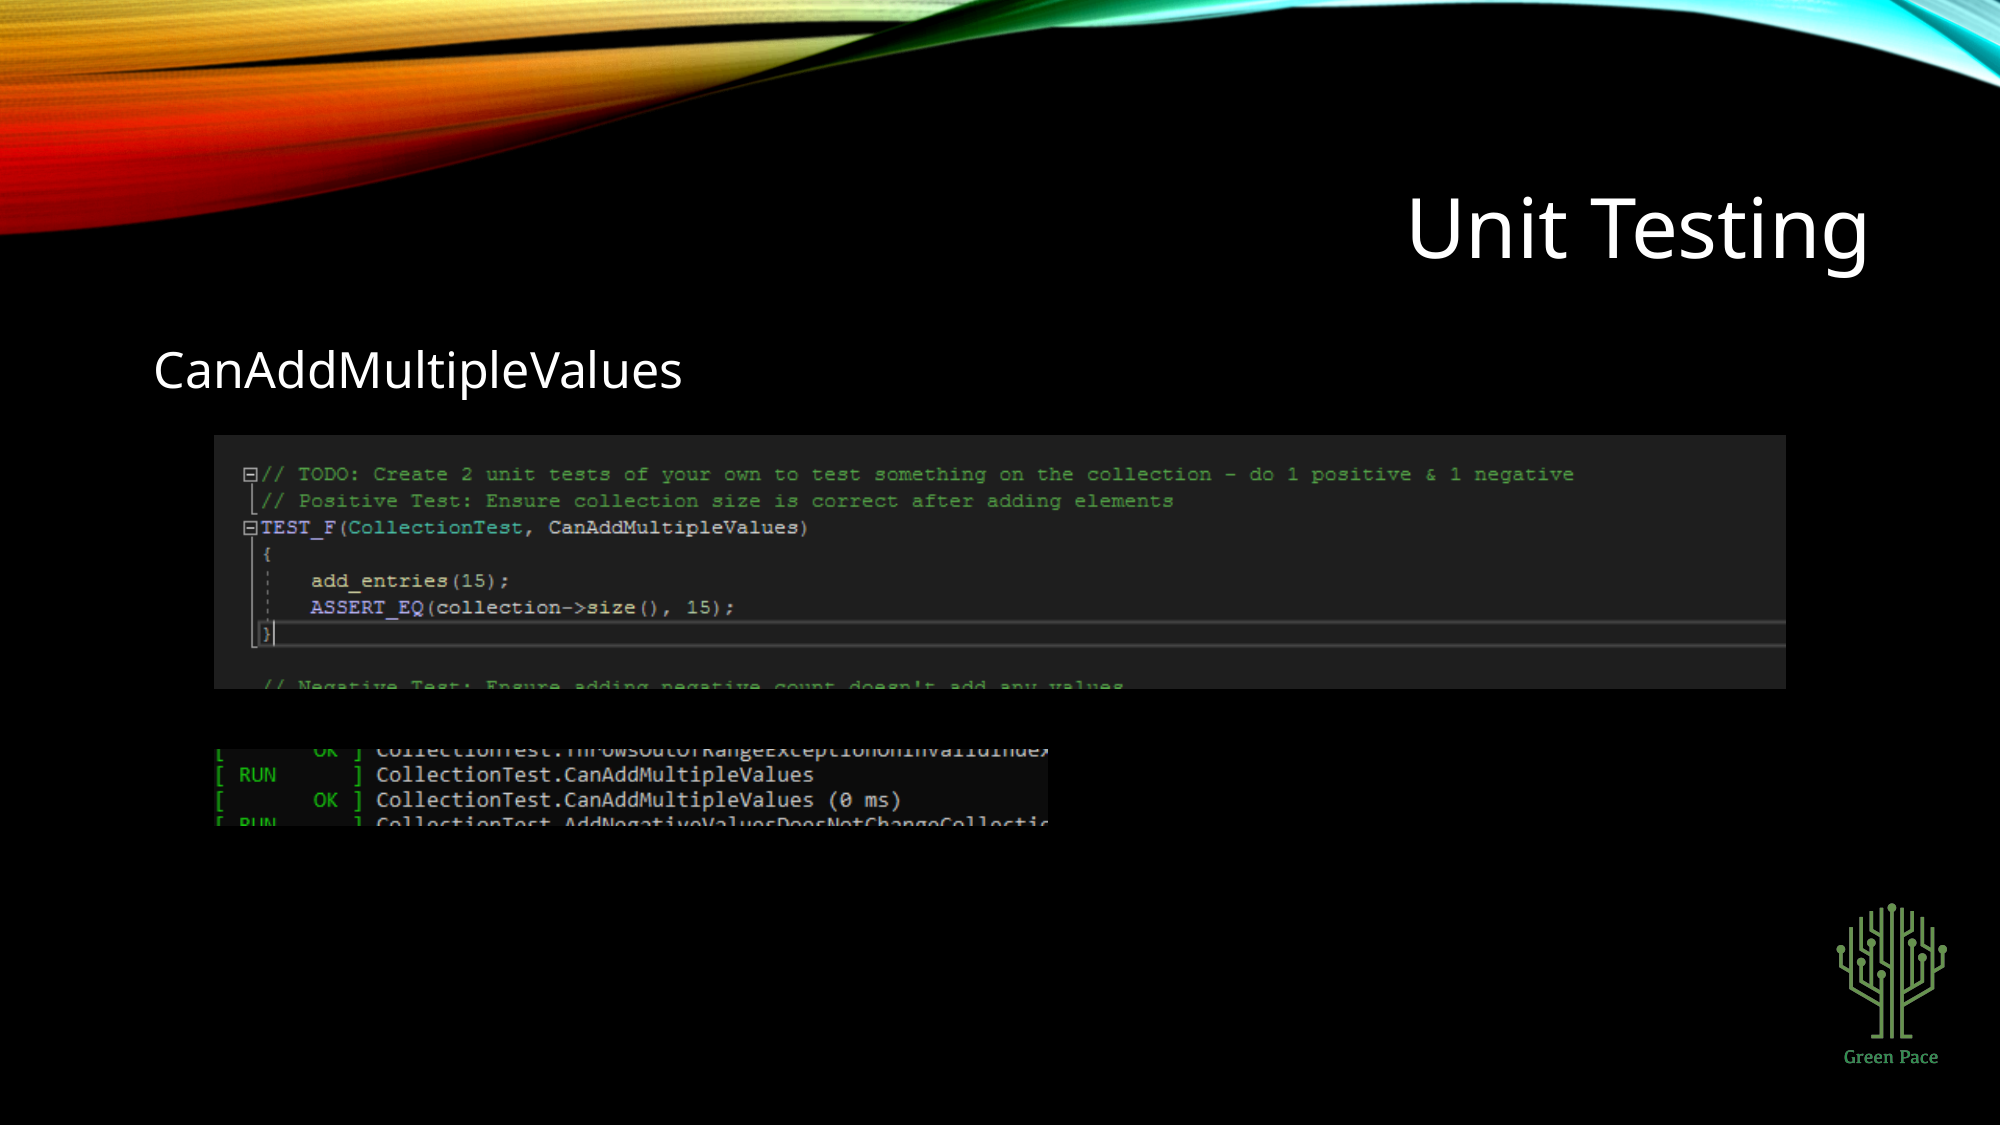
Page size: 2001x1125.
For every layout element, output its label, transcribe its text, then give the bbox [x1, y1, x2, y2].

picture [0, 0, 2000, 237]
picture [214, 748, 1048, 826]
picture [1817, 892, 1964, 1082]
picture [214, 435, 1786, 690]
title Unit Testing [474, 125, 1888, 337]
text_box CanAddMultipleValues [115, 337, 1891, 433]
